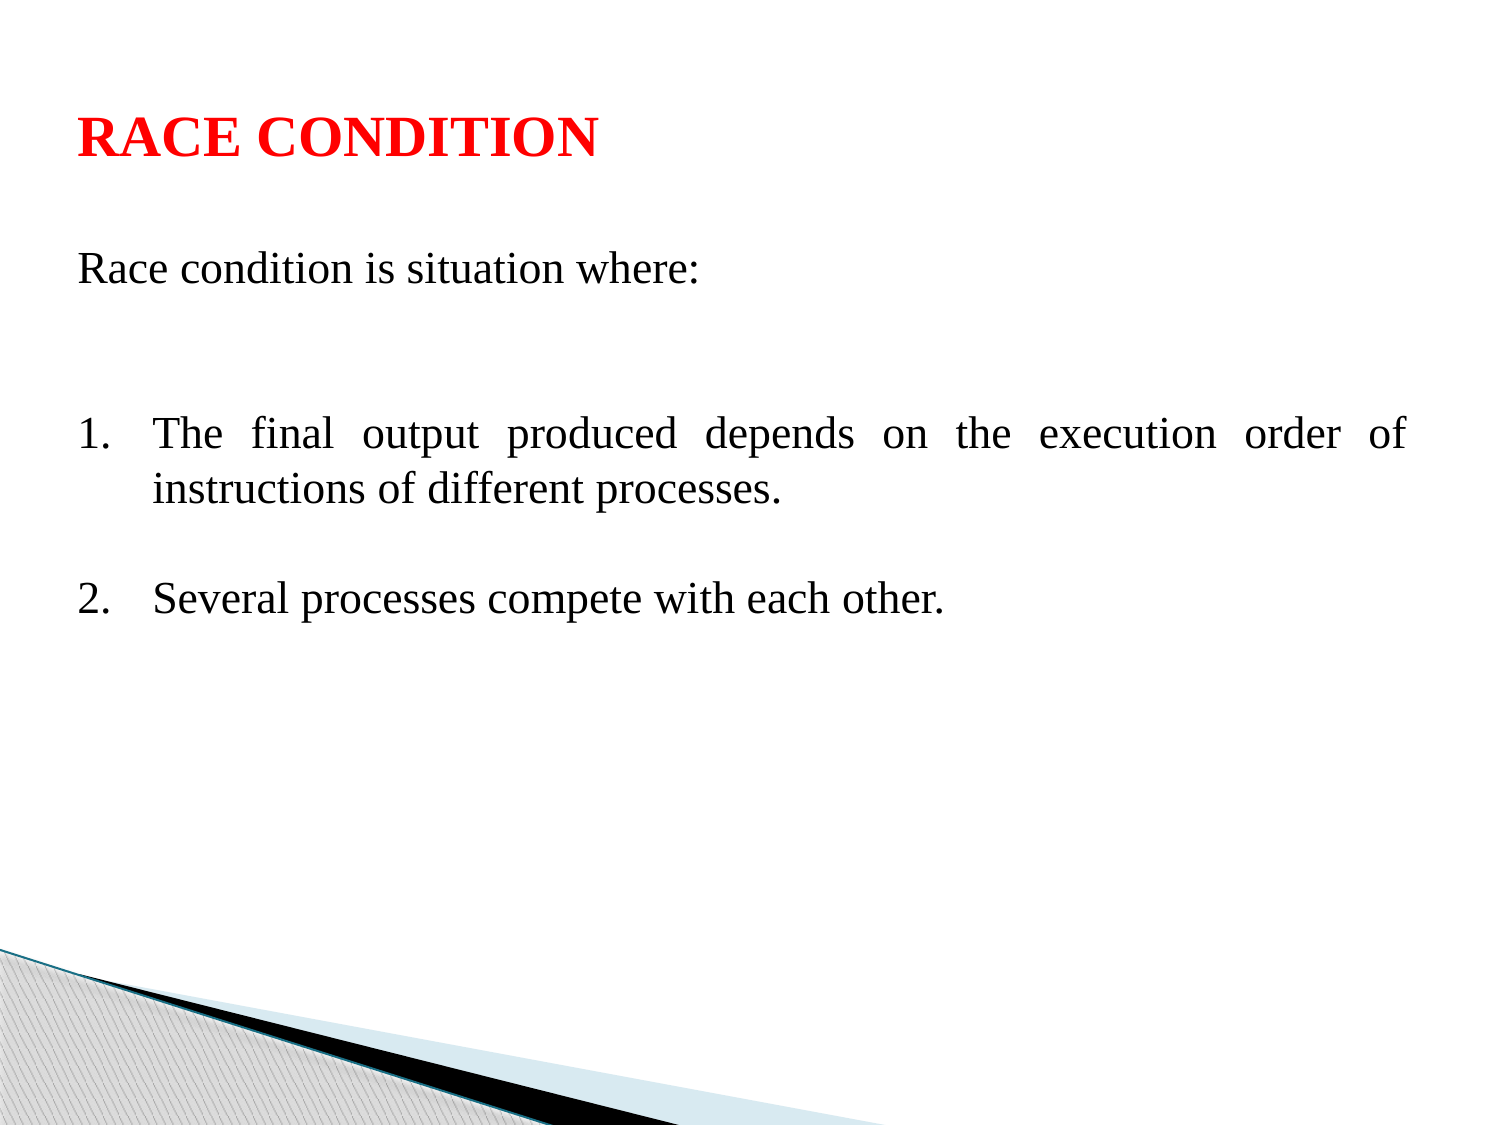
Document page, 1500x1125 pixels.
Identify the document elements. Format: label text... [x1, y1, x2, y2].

text_box RACE CONDITION Race condition is situation where: The final output produced depends on the execution order of instructions of different processes. Several processes compete with each other. [62, 90, 1450, 686]
